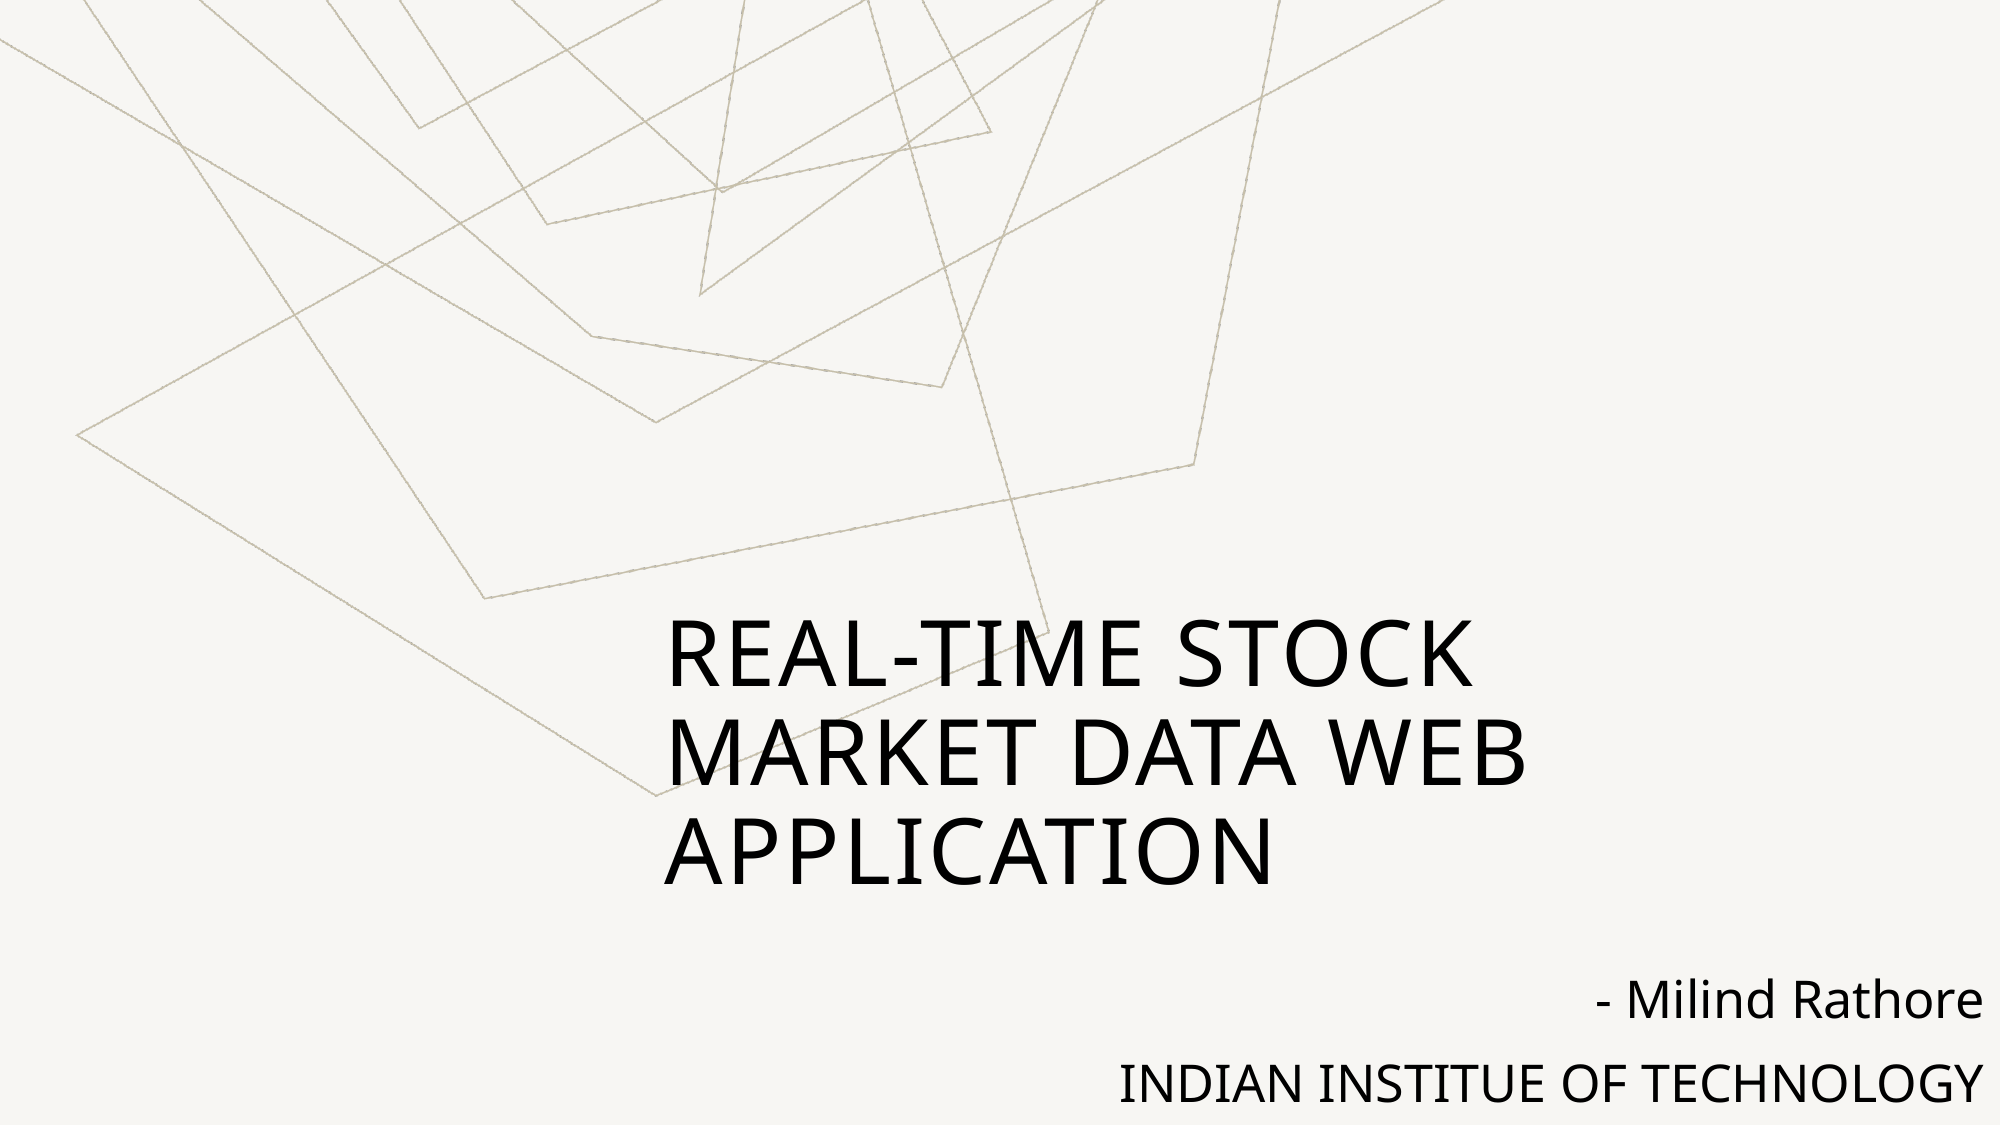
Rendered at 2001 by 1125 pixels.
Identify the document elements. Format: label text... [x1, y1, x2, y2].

title Real-Time stock market data web application [649, 616, 1864, 912]
picture [0, 0, 1557, 830]
subtitle - Milind Rathore INDIAN INSTITUE OF TECHNOLOGY ROPAR [962, 959, 2000, 1124]
